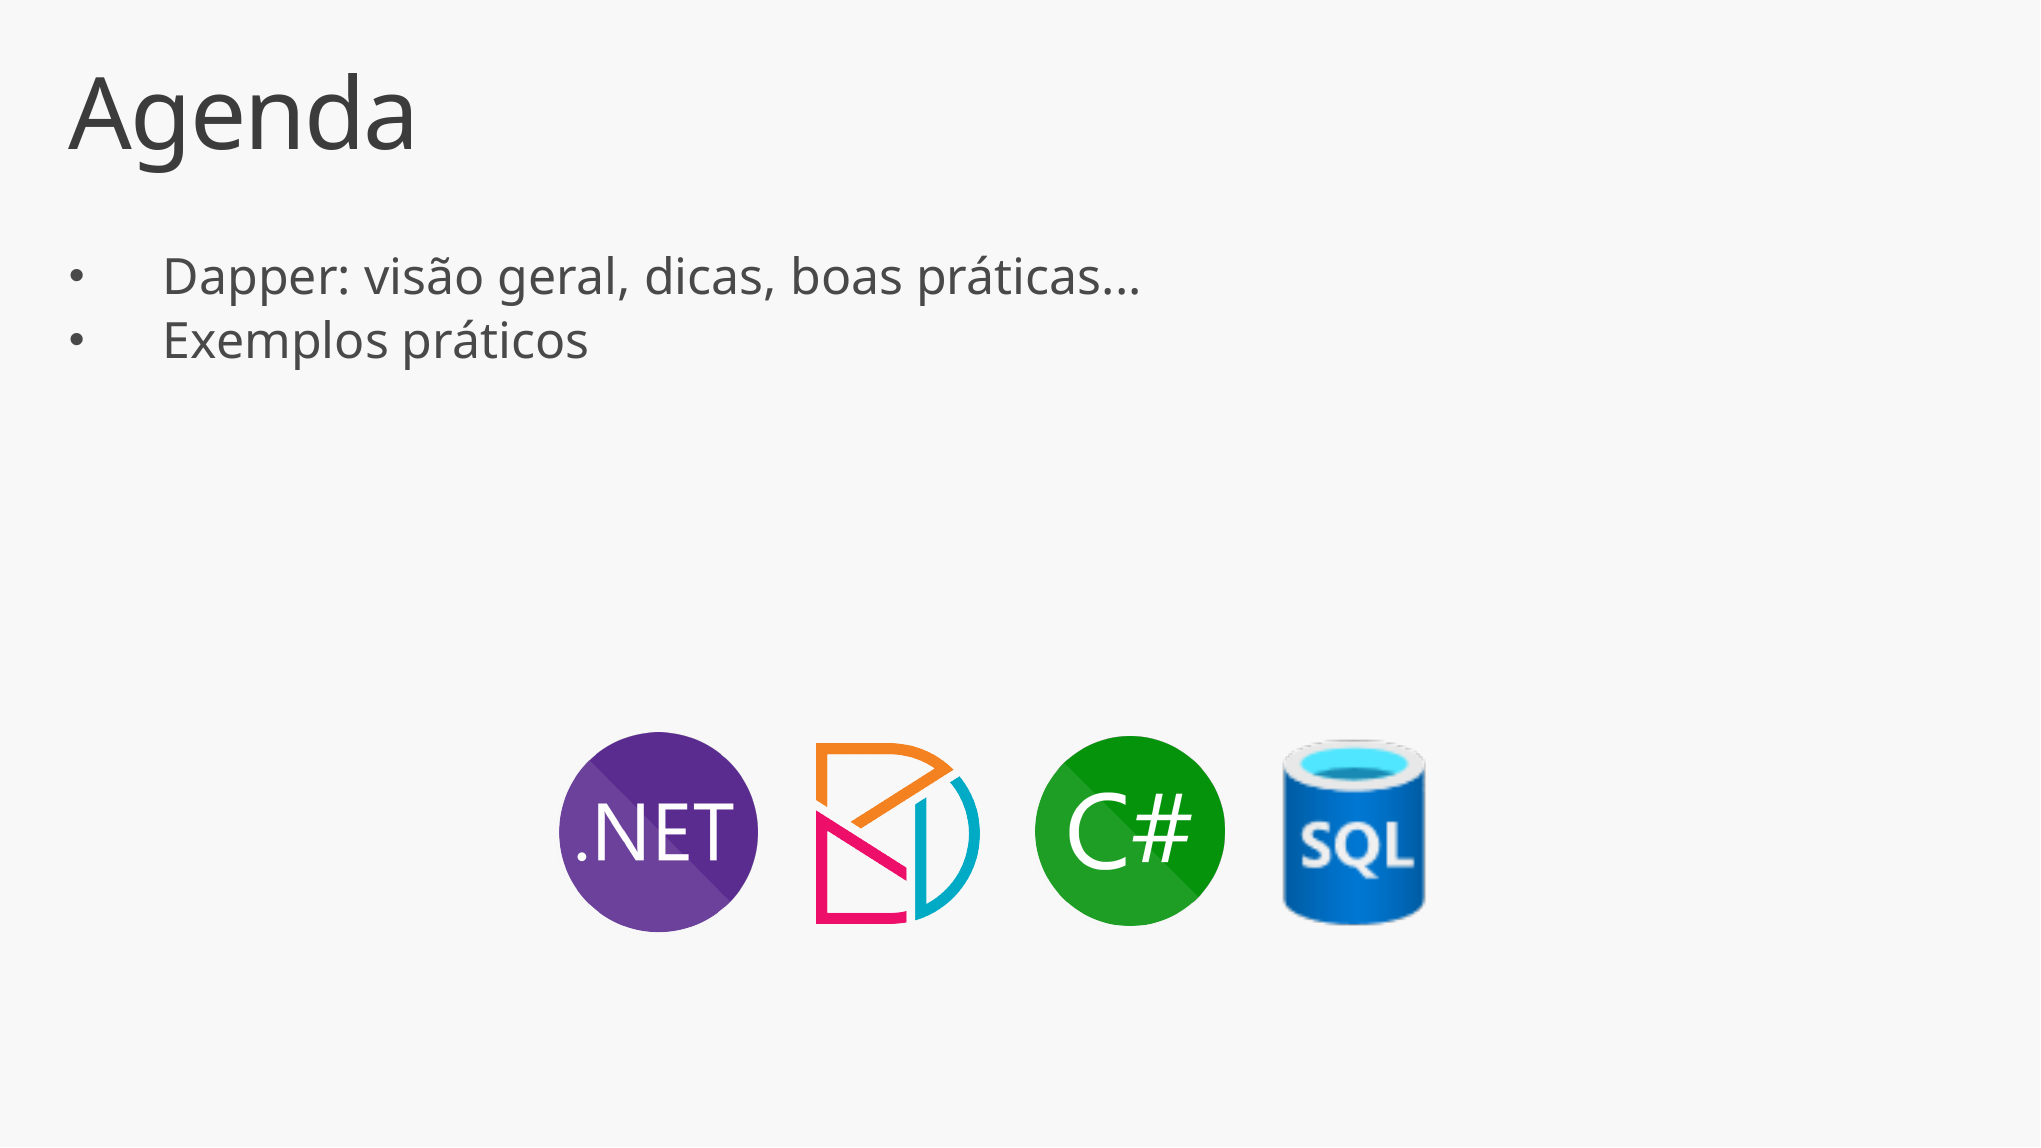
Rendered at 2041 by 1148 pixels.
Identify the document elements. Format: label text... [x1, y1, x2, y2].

list Dapper: visão geral, dicas, boas práticas... Exemplos práticos [45, 236, 1983, 388]
picture [556, 732, 759, 935]
picture [1035, 735, 1226, 926]
picture [816, 743, 981, 924]
title Agenda [45, 48, 1996, 199]
picture [1257, 735, 1453, 931]
